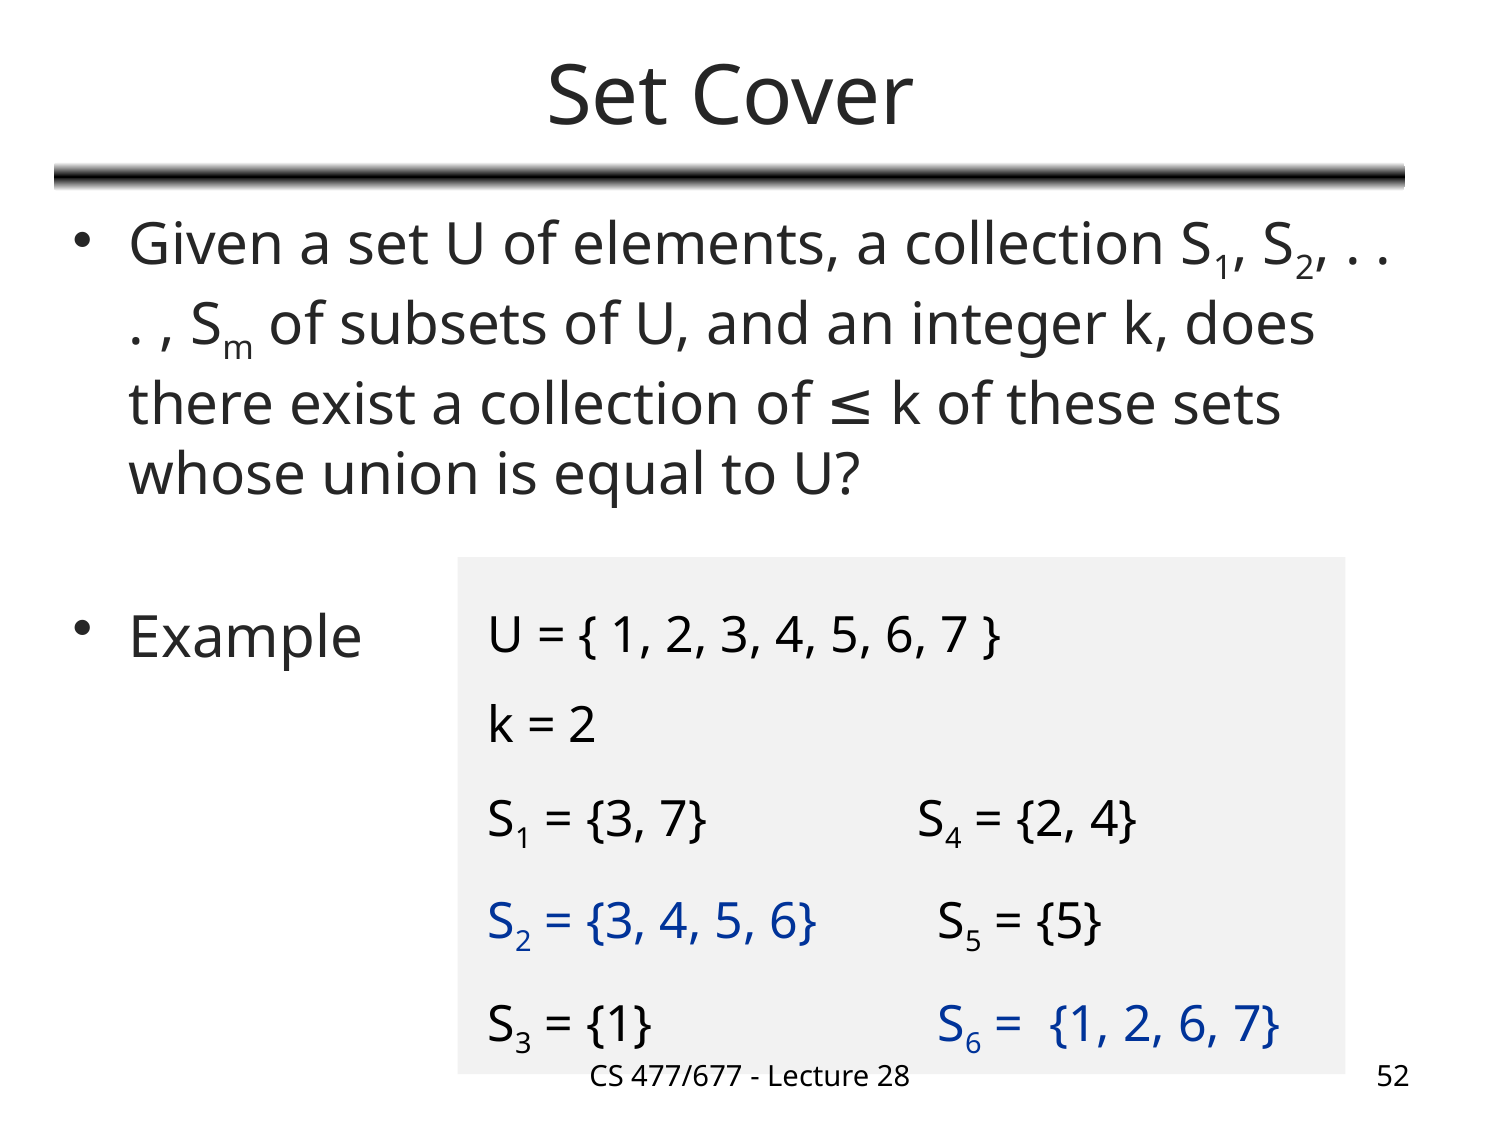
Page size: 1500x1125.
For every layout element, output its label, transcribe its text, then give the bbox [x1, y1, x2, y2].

footer CS 477/677 - Lecture 28 [512, 1049, 988, 1103]
list Given a set U of elements, a collection S1, S2, . . . , Sm of subsets of U, and an integer k, does there exist a collection of ≤ k of these sets whose union is equal to U? Example [57, 198, 1408, 1033]
text_box U = { 1, 2, 3, 4, 5, 6, 7 } k = 2 S1 = {3, 7} S4 = {2, 4} S2 = {3, 4, 5, 6} S5 = {5} S3 = {1} S6 = {1, 2, 6, 7} [457, 557, 1346, 1075]
title Set Cover [55, 16, 1407, 166]
slide_number 52 [1074, 1049, 1426, 1103]
